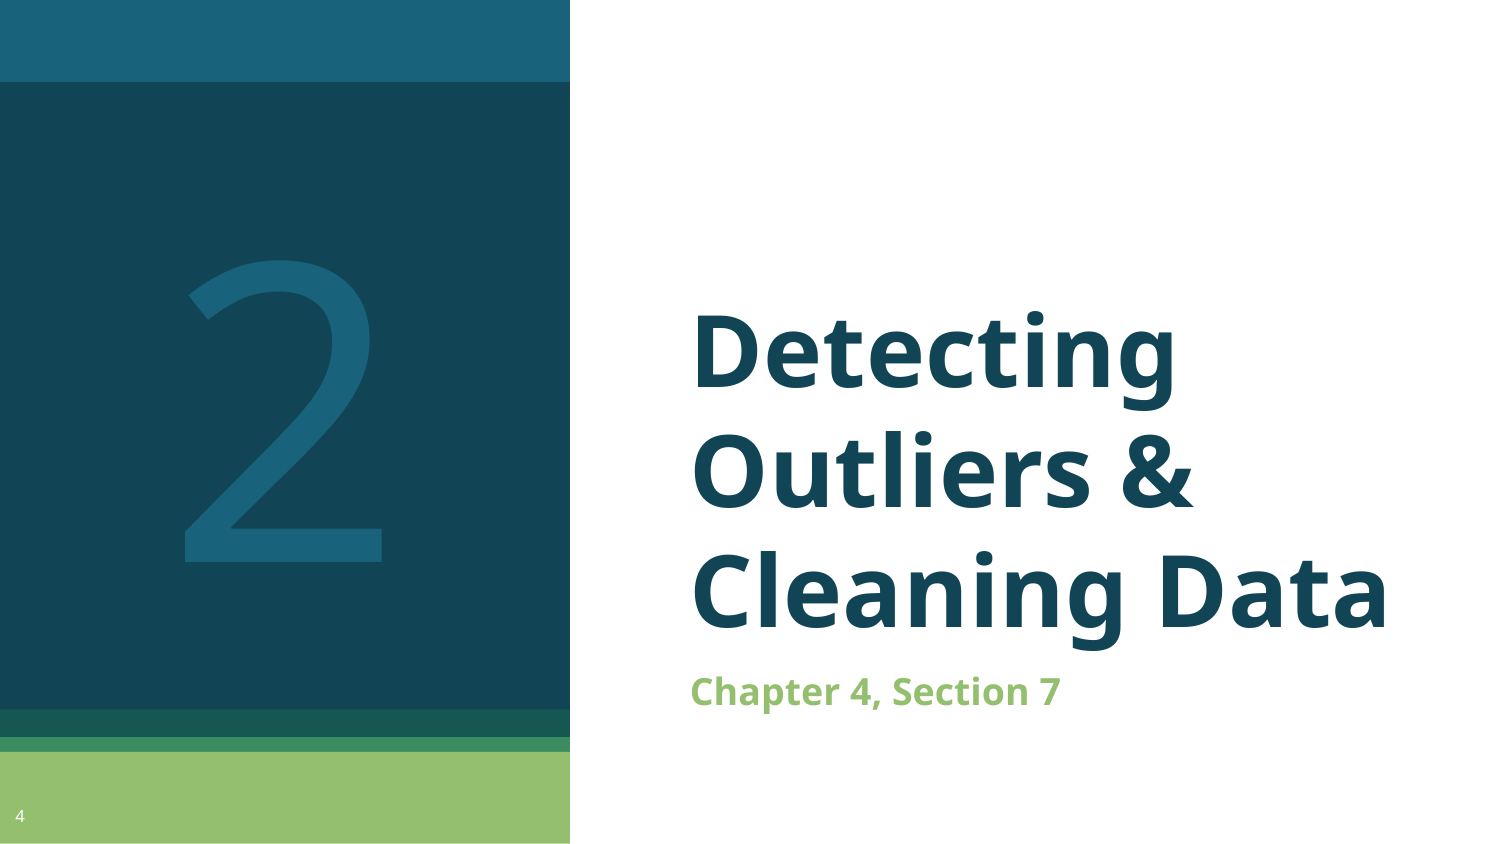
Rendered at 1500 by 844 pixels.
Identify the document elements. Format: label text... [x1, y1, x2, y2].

text_box 2 [0, 82, 570, 709]
subtitle Chapter 4, Section 7 [674, 653, 1414, 783]
slide_number 4 [0, 790, 49, 844]
title Detecting Outliers & Cleaning Data [674, 223, 1414, 653]
